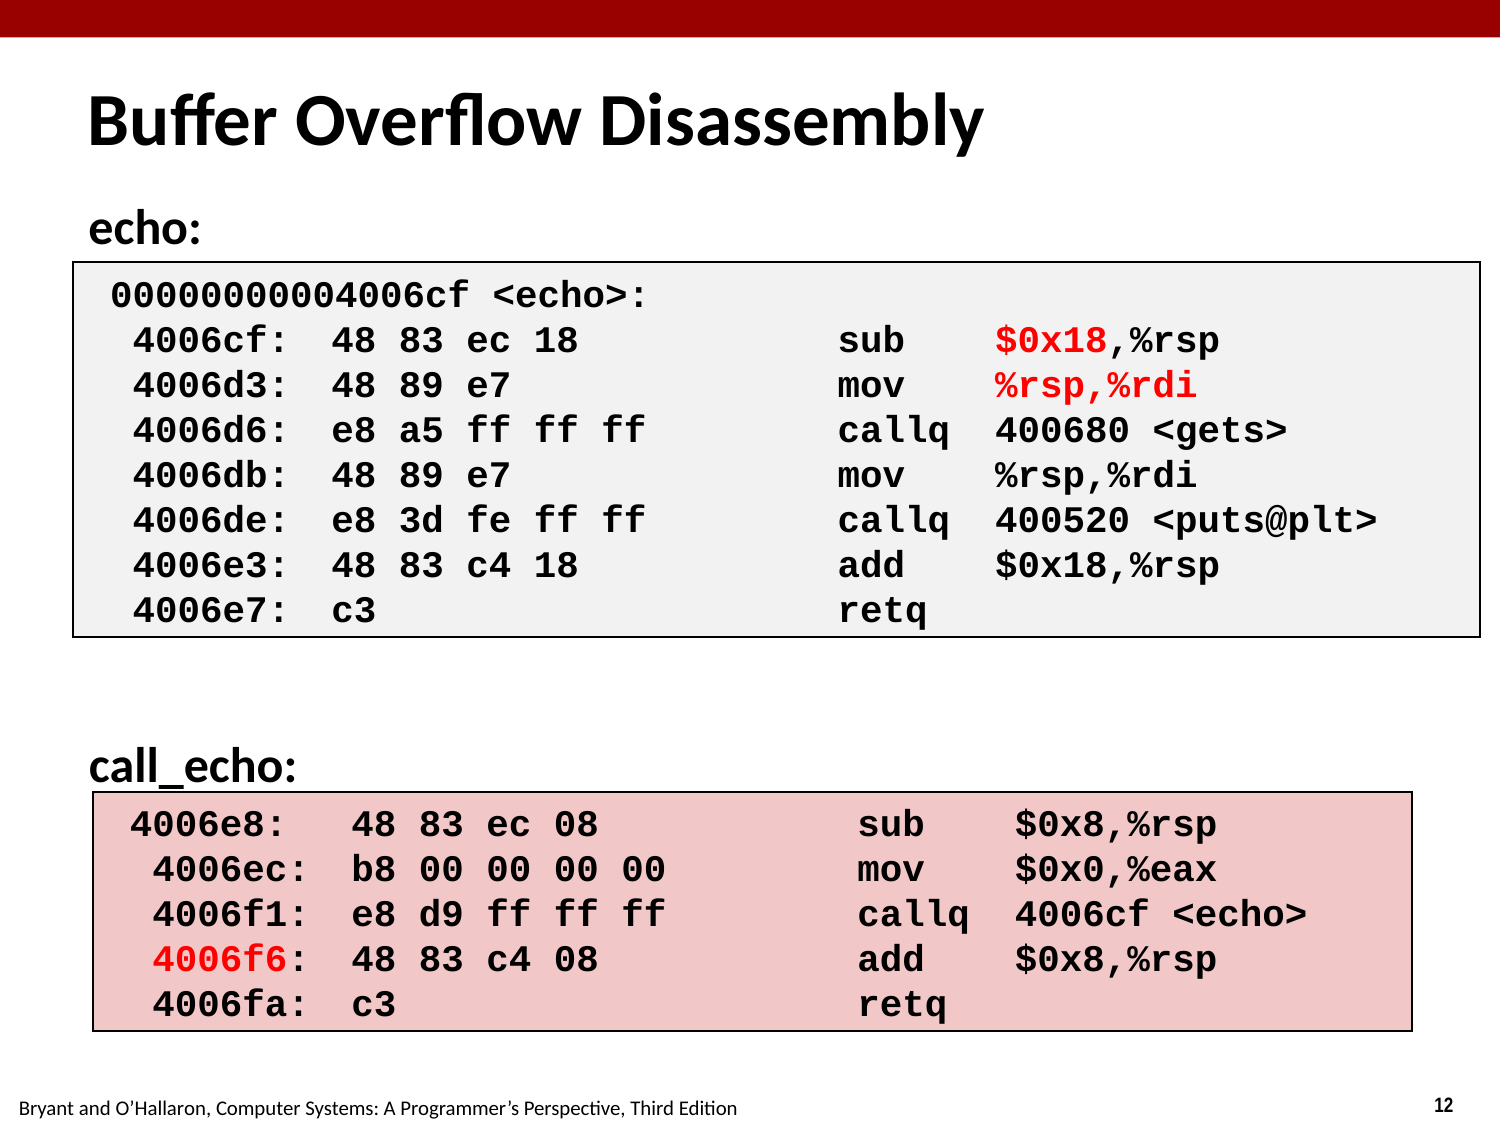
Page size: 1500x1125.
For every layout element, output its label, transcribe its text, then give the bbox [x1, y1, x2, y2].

text_box echo: [73, 186, 218, 262]
text_box 00000000004006cf <echo>: 4006cf: 48 83 ec 18 sub $0x18,%rsp 4006d3: 48 89 e7 mov %rsp,%rdi 4006d6: e8 a5 ff ff ff callq 400680 <gets> 4006db: 48 89 e7 mov %rsp,%rdi 4006de: e8 3d fe ff ff callq 400520 <puts@plt> 4006e3: 48 83 c4 18 add $0x18,%rsp 4006e7: c3 retq [72, 262, 1481, 637]
text_box 4006e8: 48 83 ec 08 sub $0x8,%rsp 4006ec: b8 00 00 00 00 mov $0x0,%eax 4006f1: e8 d9 ff ff ff callq 4006cf <echo> 4006f6: 48 83 c4 08 add $0x8,%rsp 4006fa: c3 retq [92, 791, 1413, 1032]
title Buffer Overflow Disassembly [72, 68, 1238, 163]
text_box call_echo: [74, 724, 313, 800]
